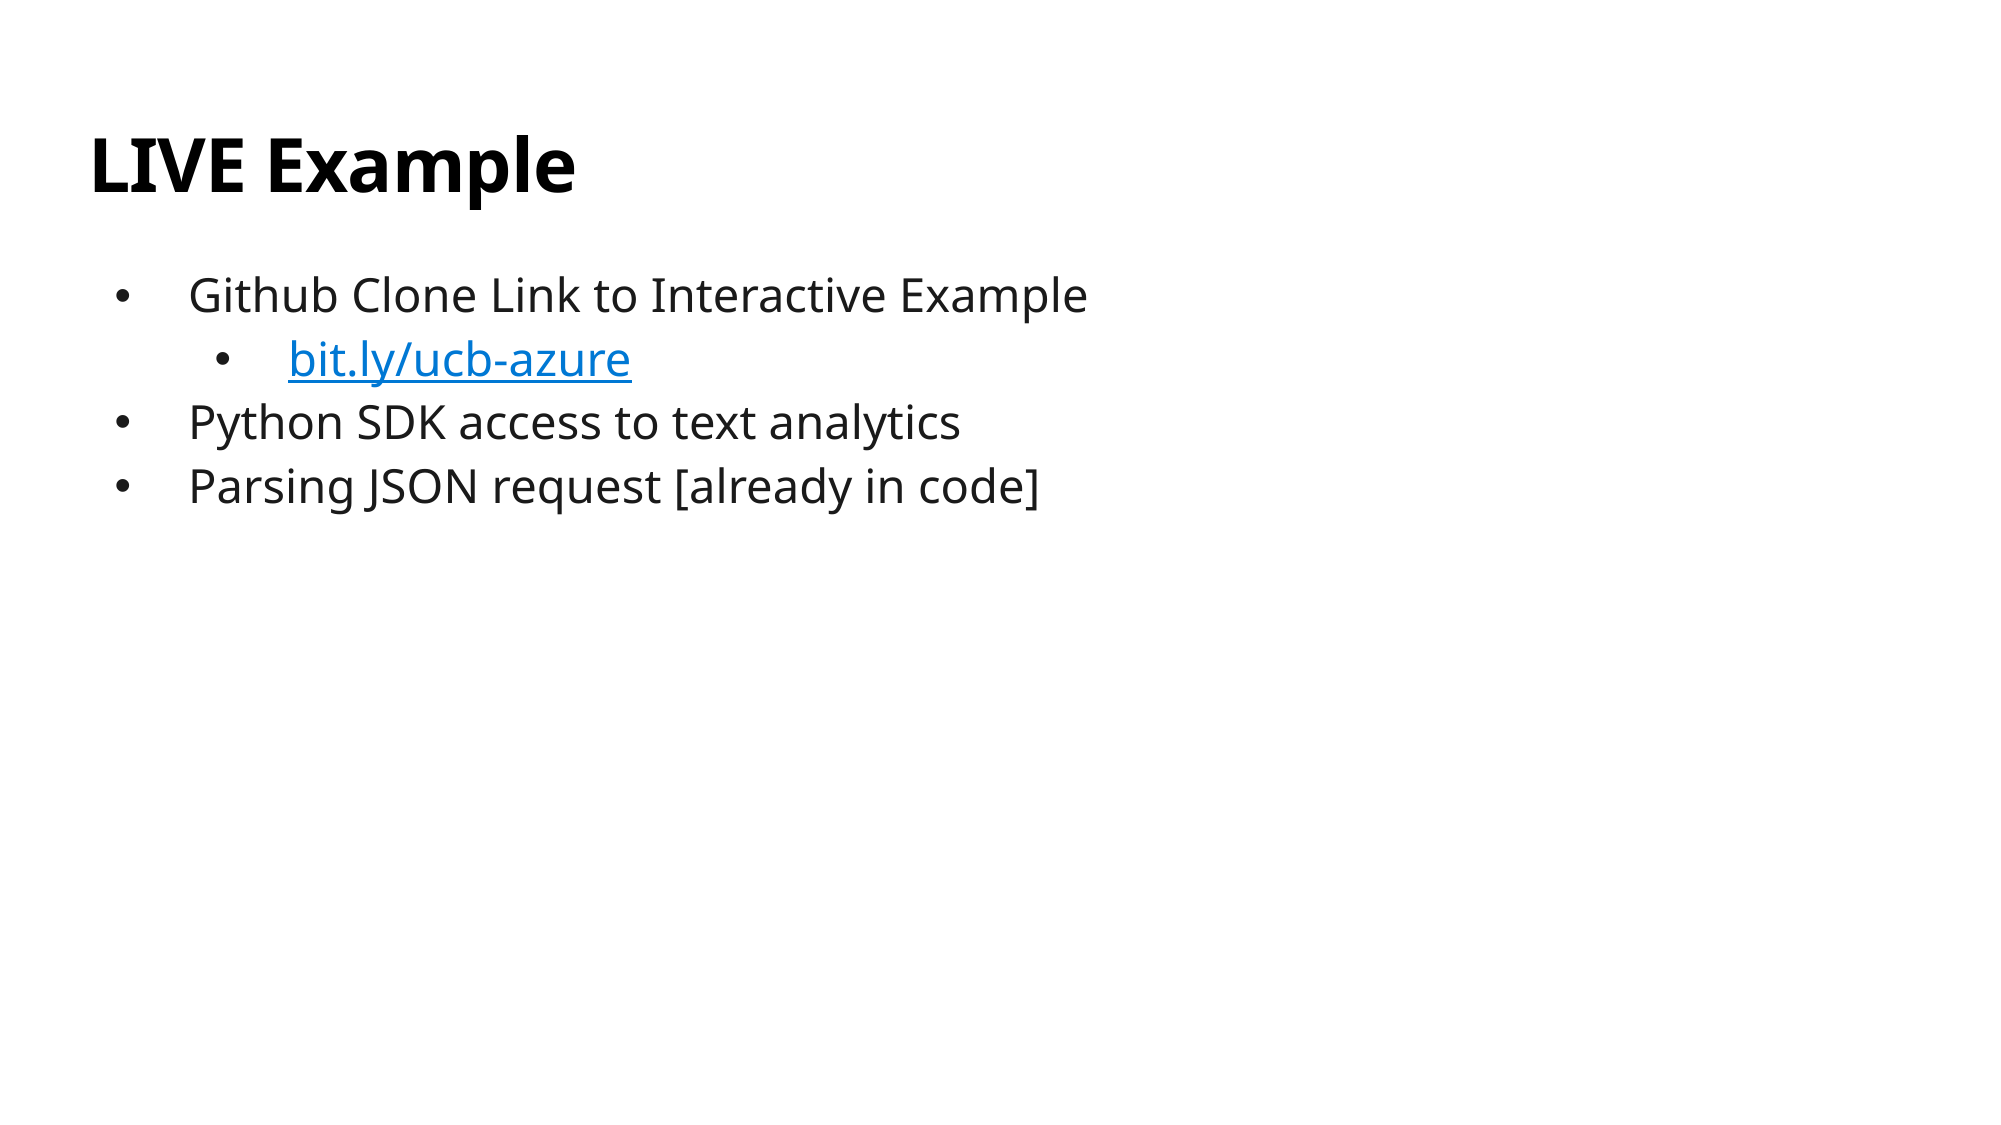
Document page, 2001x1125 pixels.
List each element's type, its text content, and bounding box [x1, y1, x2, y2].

title LIVE Example [68, 97, 1932, 223]
list Github Clone Link to Interactive Example bit.ly/ucb-azure Python SDK access to text analytics Parsing JSON request [already in code] [68, 252, 1214, 1000]
